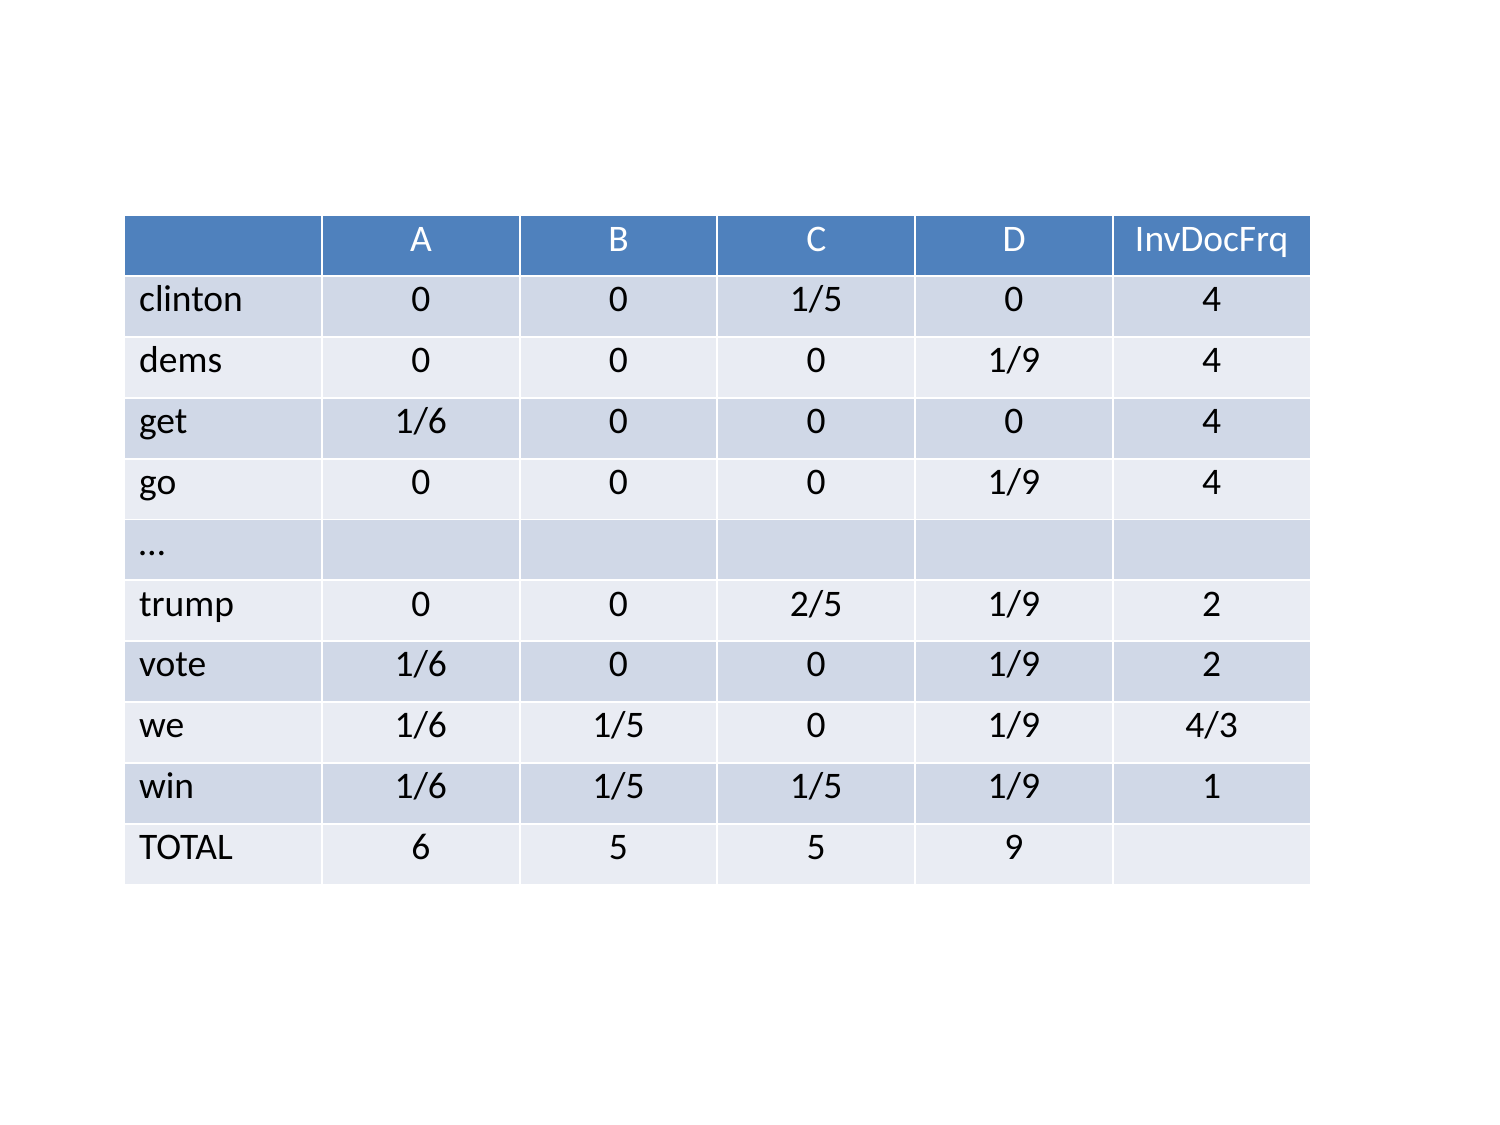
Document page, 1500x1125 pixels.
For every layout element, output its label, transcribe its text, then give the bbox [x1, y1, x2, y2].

table_cell we [125, 703, 321, 762]
table_cell 0 [323, 338, 519, 397]
table_header B [521, 216, 716, 275]
table_header A [323, 216, 519, 275]
table_cell vote [125, 642, 321, 701]
table_cell go [125, 460, 321, 519]
table_cell 1/6 [323, 764, 519, 823]
table_cell 6 [323, 825, 519, 884]
table_cell [1114, 825, 1310, 884]
table_cell 0 [718, 338, 914, 397]
table_cell 0 [916, 399, 1112, 458]
table_cell 0 [323, 277, 519, 336]
table_cell 1/6 [323, 703, 519, 762]
table_cell [718, 520, 914, 579]
table_cell 1/5 [521, 764, 716, 823]
table_cell 0 [718, 703, 914, 762]
table_header InvDocFrq [1114, 216, 1310, 275]
table_cell 2/5 [718, 581, 914, 640]
table_cell 0 [521, 642, 716, 701]
table_header [125, 216, 321, 275]
table_cell 5 [718, 825, 914, 884]
table_cell 2 [1114, 581, 1310, 640]
table_cell 1/9 [916, 642, 1112, 701]
table_header C [718, 216, 914, 275]
table_cell 1/9 [916, 764, 1112, 823]
table_cell … [125, 520, 321, 579]
table_cell 9 [916, 825, 1112, 884]
table_cell [521, 520, 716, 579]
table_cell 4 [1114, 338, 1310, 397]
table_cell 1/9 [916, 703, 1112, 762]
table_cell 1 [1114, 764, 1310, 823]
table_cell 0 [718, 460, 914, 519]
table_cell 0 [521, 460, 716, 519]
table_cell 0 [323, 581, 519, 640]
table_cell 0 [718, 399, 914, 458]
table_cell [1114, 520, 1310, 579]
table_cell 0 [916, 277, 1112, 336]
table_cell 0 [323, 460, 519, 519]
table_header D [916, 216, 1112, 275]
table_cell TOTAL [125, 825, 321, 884]
table_cell 1/5 [521, 703, 716, 762]
table_cell 1/5 [718, 277, 914, 336]
table_cell 1/9 [916, 338, 1112, 397]
table_cell 4/3 [1114, 703, 1310, 762]
table_cell 1/5 [718, 764, 914, 823]
table_cell 5 [521, 825, 716, 884]
table_cell dems [125, 338, 321, 397]
table_cell 1/6 [323, 399, 519, 458]
table_cell 2 [1114, 642, 1310, 701]
table_cell 1/9 [916, 581, 1112, 640]
table_cell 1/9 [916, 460, 1112, 519]
table_cell 4 [1114, 277, 1310, 336]
table_cell clinton [125, 277, 321, 336]
table_cell 0 [521, 277, 716, 336]
table_cell win [125, 764, 321, 823]
table_cell 4 [1114, 399, 1310, 458]
table_cell 1/6 [323, 642, 519, 701]
table_cell [323, 520, 519, 579]
table_cell 0 [521, 581, 716, 640]
table_cell get [125, 399, 321, 458]
table_cell trump [125, 581, 321, 640]
table_cell 0 [718, 642, 914, 701]
table_cell 0 [521, 338, 716, 397]
table_cell 4 [1114, 460, 1310, 519]
table_cell 0 [521, 399, 716, 458]
table_cell [916, 520, 1112, 579]
